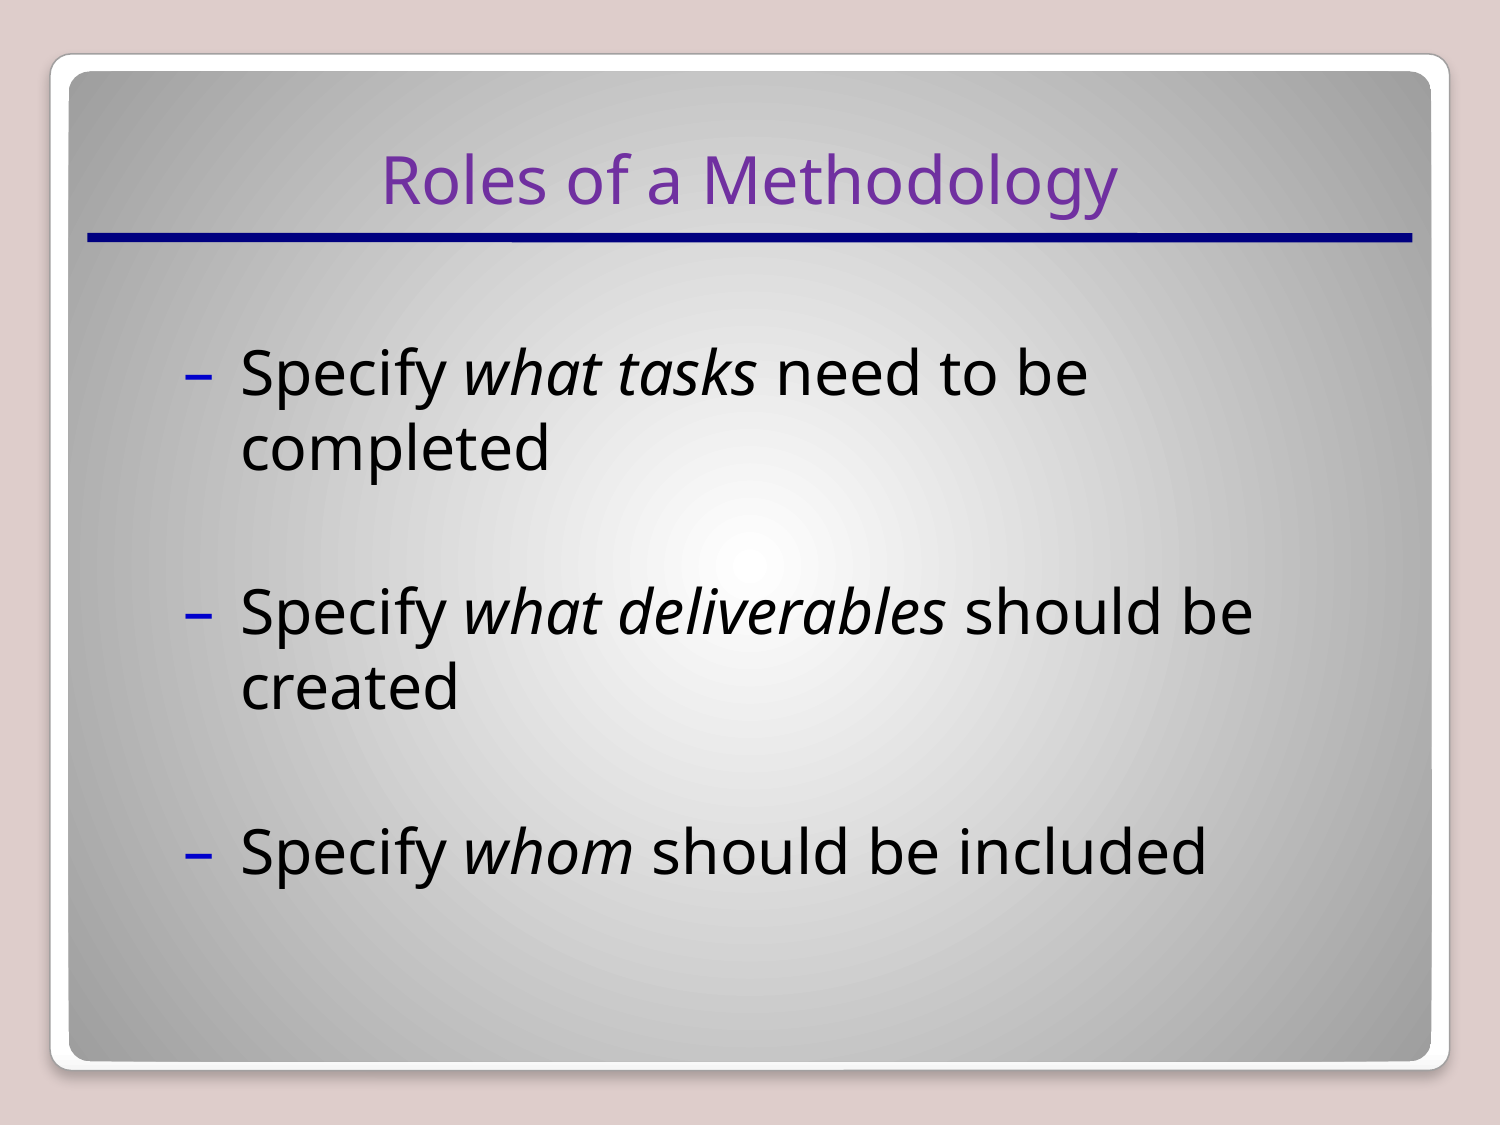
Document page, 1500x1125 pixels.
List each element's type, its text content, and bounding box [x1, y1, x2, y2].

list Specify what tasks need to be completed Specify what deliverables should be created Specify whom should be included [75, 237, 1425, 1063]
title Roles of a Methodology [75, 75, 1425, 225]
